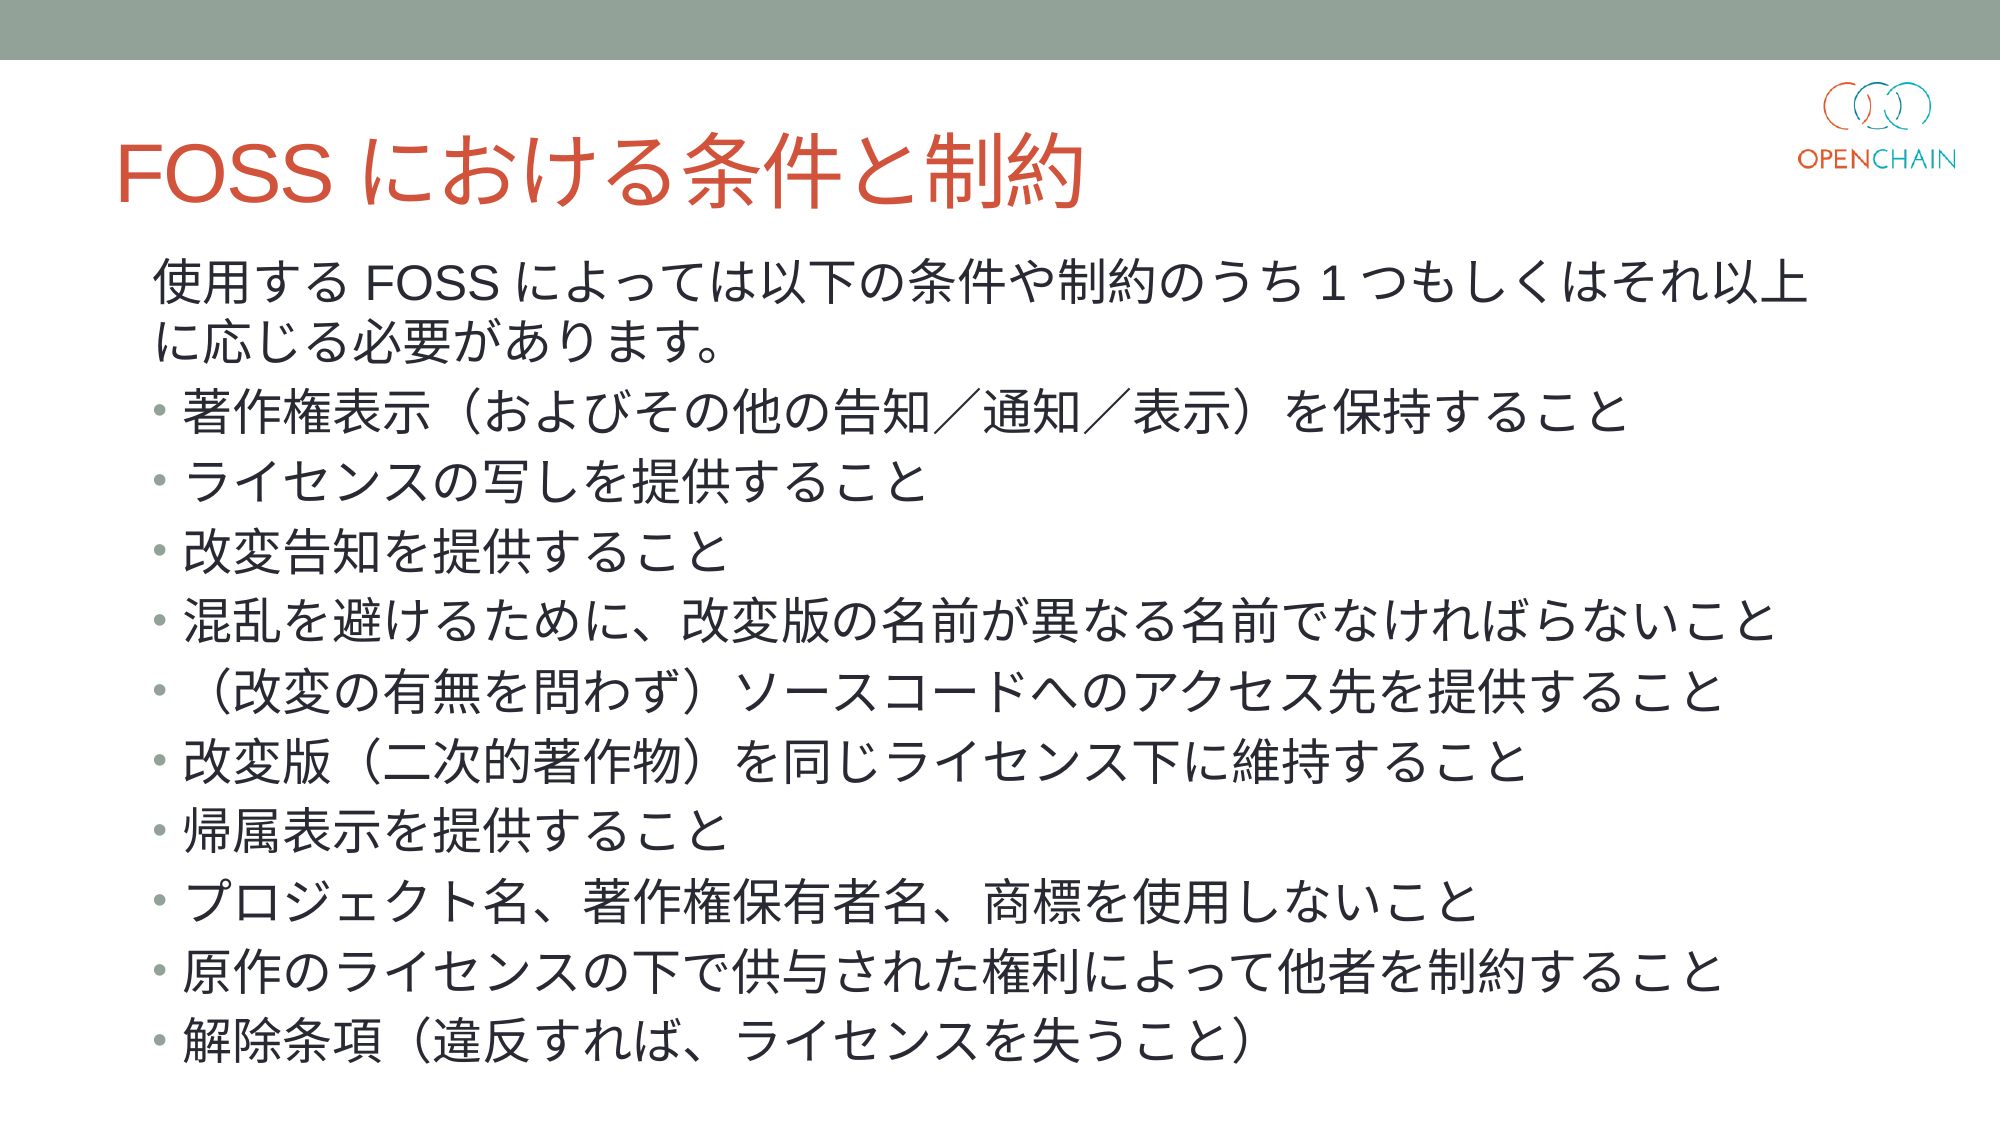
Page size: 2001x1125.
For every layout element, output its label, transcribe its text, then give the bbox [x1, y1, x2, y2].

title FOSSにおける条件と制約 [99, 87, 1900, 250]
list 使用するFOSSによっては以下の条件や制約のうち1つもしくはそれ以上に応じる必要があります。 著作権表示（およびその他の告知／通知／表示）を保持すること ライセンスの写しを提供すること 改変告知を提供すること 混乱を避けるために、改変版の名前が異なる名前でなければらないこと （改変の有無を問わず）ソースコードへのアクセス先を提供すること 改変版（二次的著作物）を同じライセンス下に維持すること 帰属表示を提供すること プロジェクト名、著作権保有者名、商標を使用しないこと 原作のライセンスの下で供与された権利によって他者を制約すること 解除条項（違反すれば、ライセンスを失うこと） [137, 242, 1863, 1125]
picture [1798, 82, 1955, 169]
